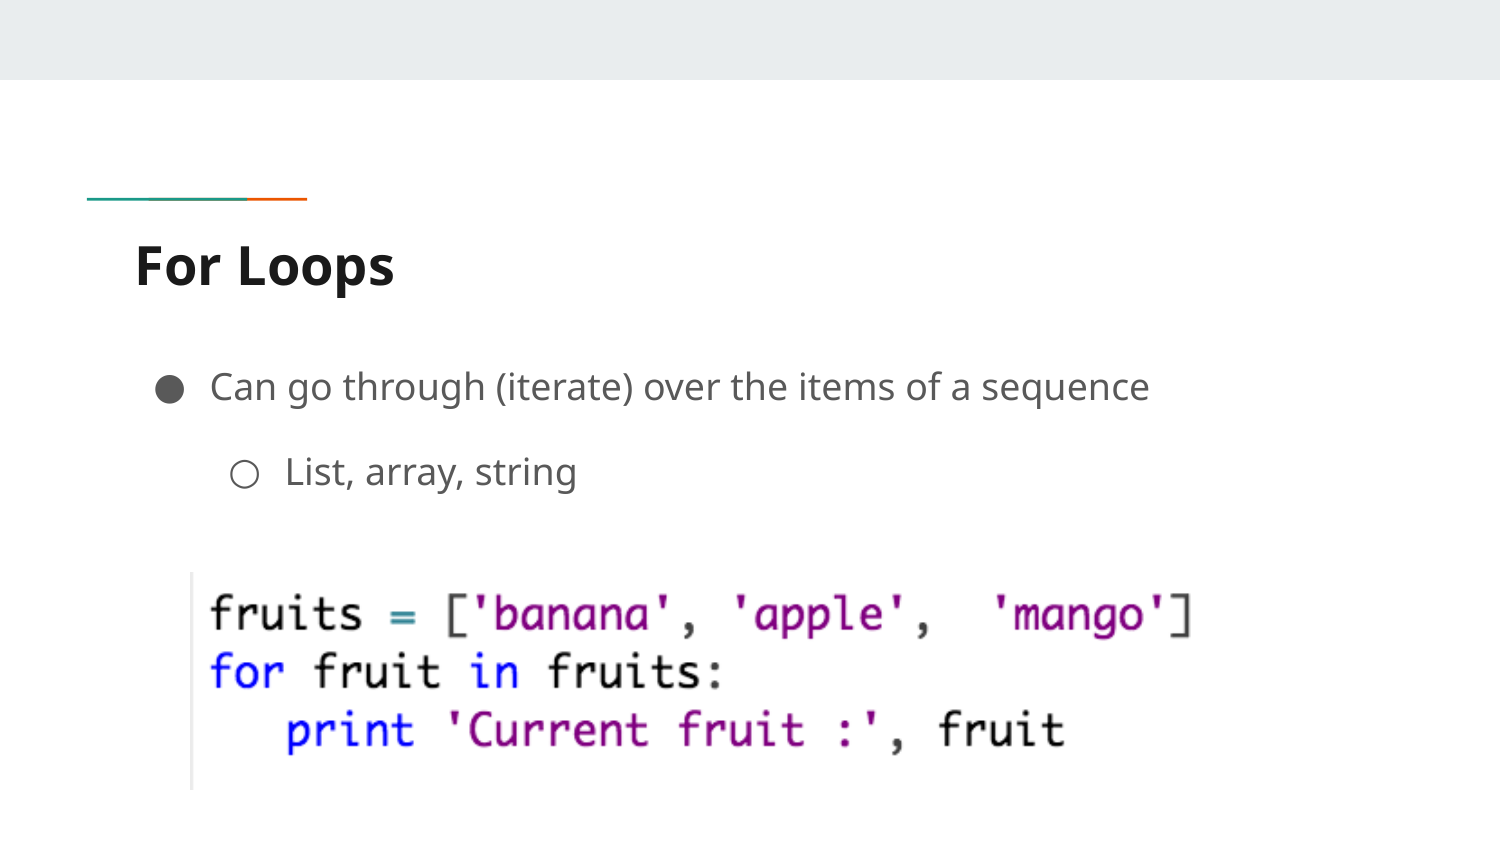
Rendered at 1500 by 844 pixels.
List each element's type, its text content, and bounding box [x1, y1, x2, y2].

list Can go through (iterate) over the items of a sequence List, array, string [119, 341, 1381, 712]
picture [190, 572, 1310, 790]
title For Loops [119, 216, 1381, 305]
